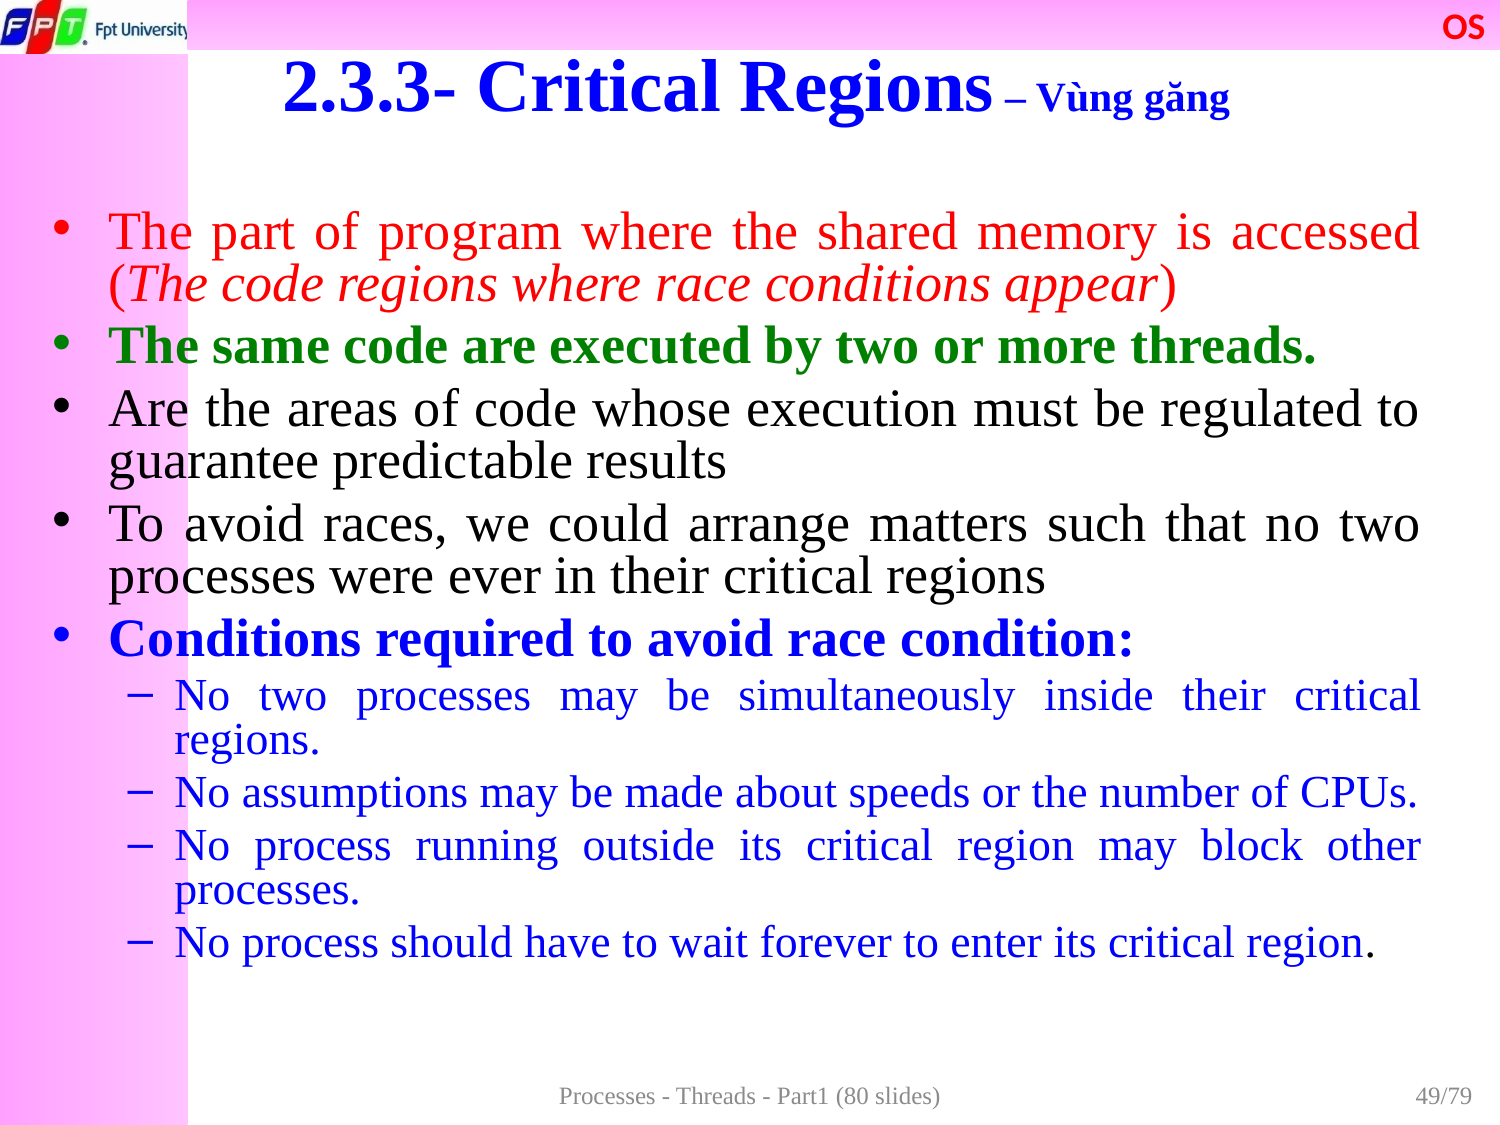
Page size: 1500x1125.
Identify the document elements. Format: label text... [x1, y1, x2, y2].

footer Processes - Threads - Part1 (80 slides) [512, 1074, 988, 1116]
picture [0, 0, 99, 54]
slide_number 49/79 [1137, 1074, 1488, 1116]
list The part of program where the shared memory is accessed (The code regions where race conditions appear) The same code are executed by two or more threads. Are the areas of code whose execution must be regulated to guarantee predictable results To avoid races, we could arrange matters such that no two processes were ever in their critical regions Conditions required to avoid race condition: No two processes may be simultaneously inside their critical regions. No assumptions may be made about speeds or the number of CPUs. No process running outside its critical region may block other processes. No process should have to wait forever to enter its critical region. [37, 200, 1438, 1013]
title 2.3.3- Critical Regions – Vùng găng [99, 0, 1413, 163]
